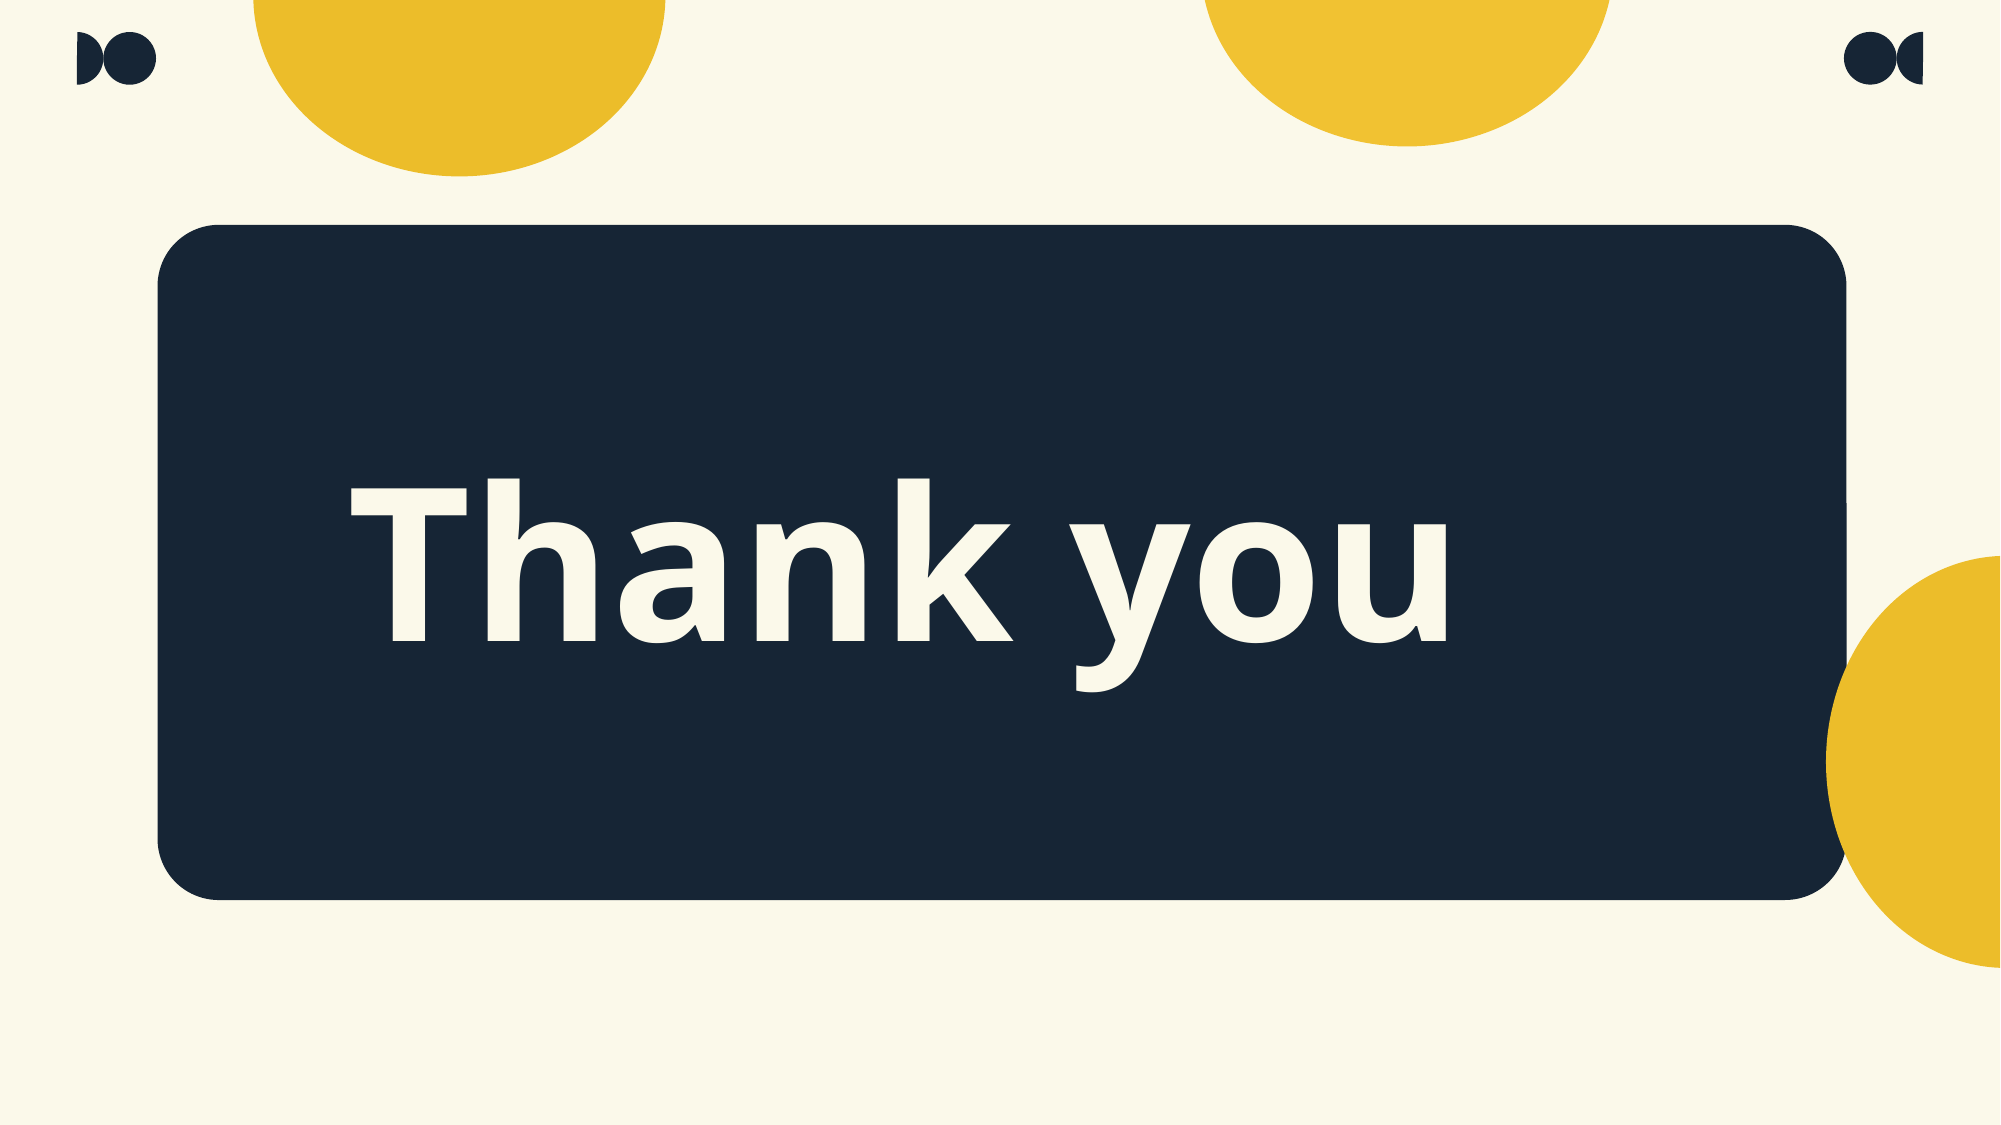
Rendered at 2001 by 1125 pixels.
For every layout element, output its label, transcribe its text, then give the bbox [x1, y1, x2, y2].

text_box [1204, 0, 1610, 147]
title Thank you [327, 328, 1669, 827]
